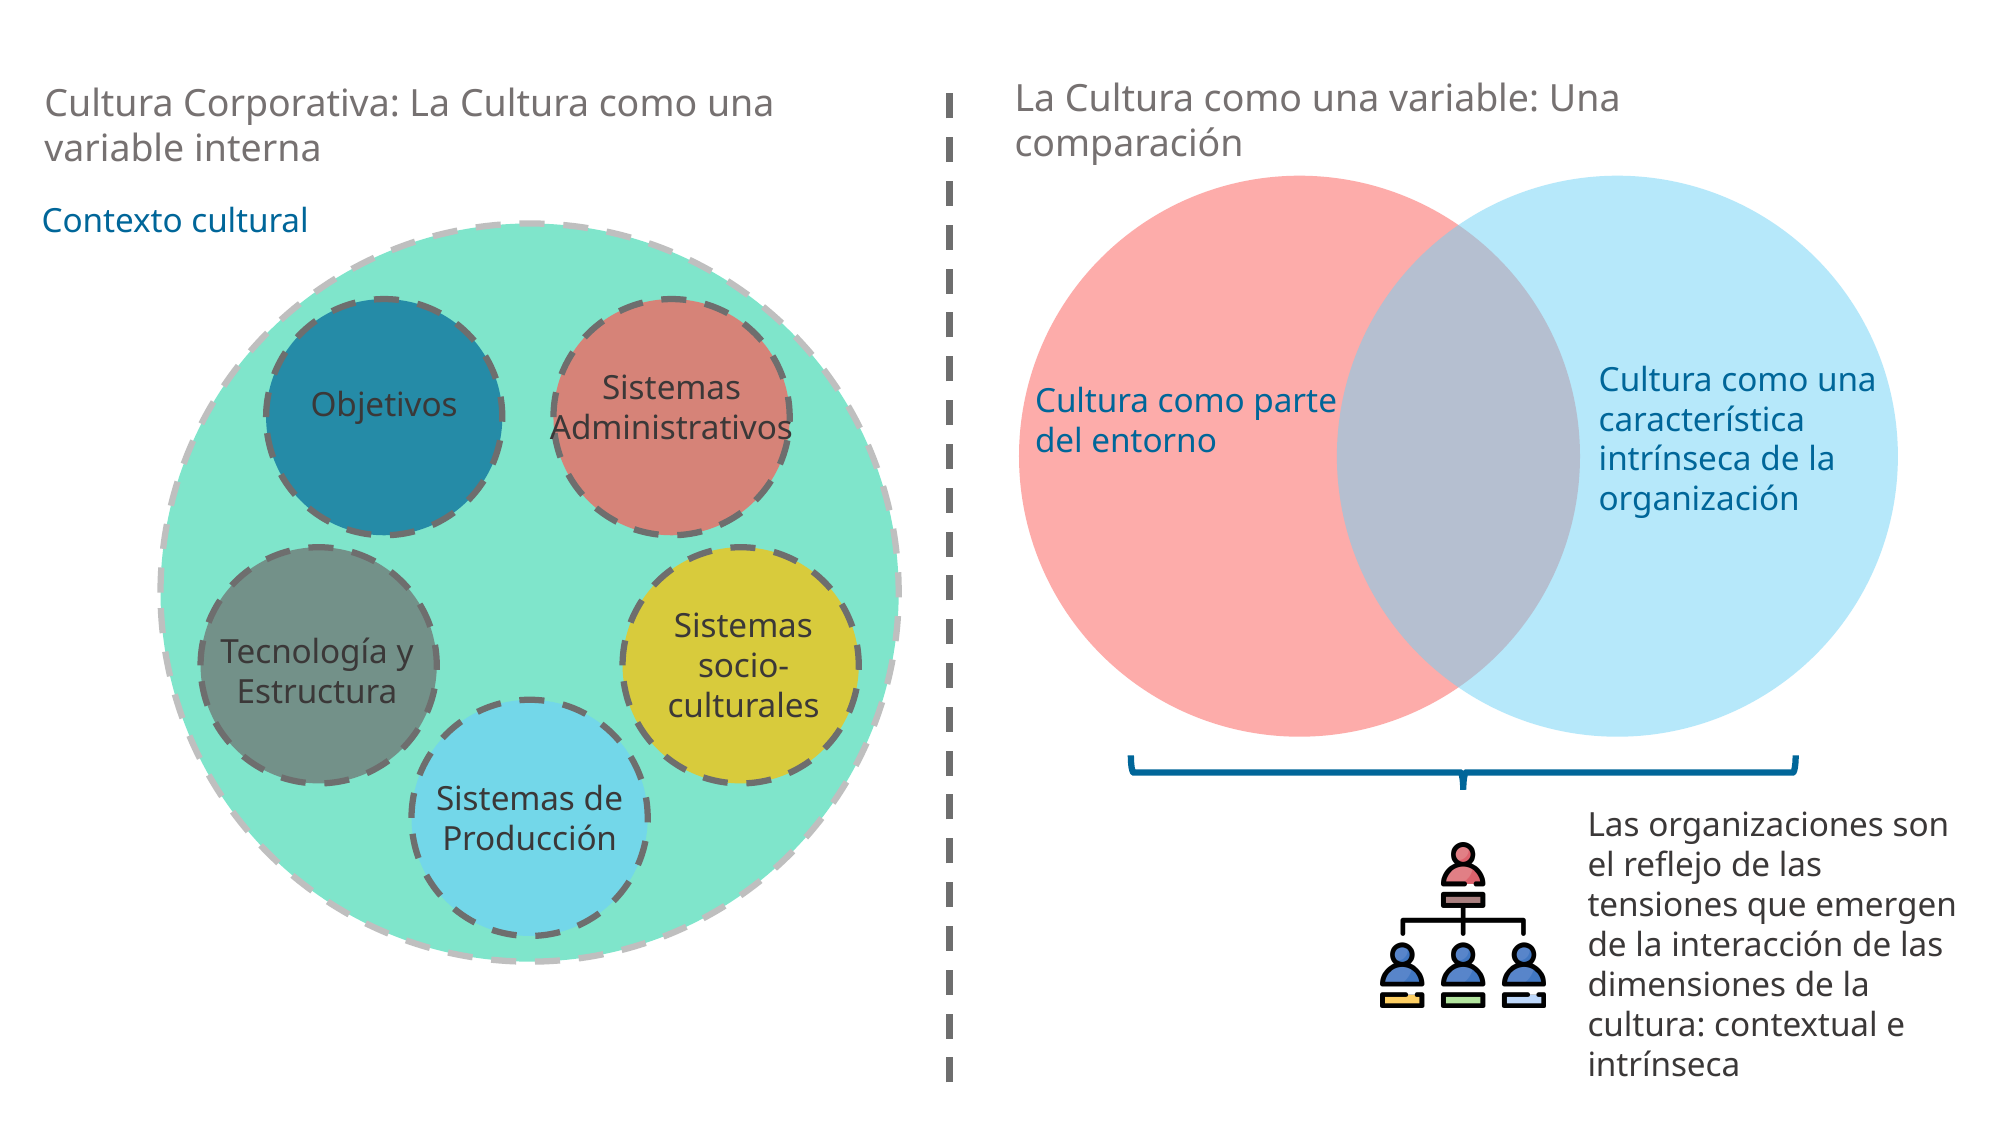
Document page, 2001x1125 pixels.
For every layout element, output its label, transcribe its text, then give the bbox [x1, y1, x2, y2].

text_box Objetivos [295, 375, 473, 431]
text_box Sistemas Administrativos [513, 358, 830, 454]
text_box [1130, 755, 1797, 790]
text_box Las organizaciones son el reflejo de las tensiones que emergen de la interacción de las dimensiones de la cultura: contextual e intrínseca [1572, 796, 1994, 1091]
text_box Cultura Corporativa: La Cultura como una variable interna [29, 71, 899, 177]
text_box [420, 698, 639, 769]
text_box [265, 298, 504, 537]
text_box [1017, 432, 1457, 738]
text_box Sistemas de Producción [413, 769, 647, 865]
text_box [207, 546, 430, 622]
text_box [1031, 174, 1459, 371]
text_box [159, 222, 900, 963]
text_box [434, 639, 438, 694]
text_box [1336, 174, 1890, 738]
text_box Sistemas socio-culturales [625, 597, 862, 732]
text_box [621, 641, 625, 694]
text_box [211, 718, 426, 785]
text_box [421, 865, 639, 937]
text_box [643, 546, 838, 597]
text_box Cultura como una característica intrínseca de la organización [1583, 350, 1895, 525]
text_box Tecnología y Estructura [200, 622, 434, 718]
text_box [568, 298, 775, 358]
text_box [558, 454, 785, 537]
text_box [641, 732, 840, 785]
text_box [1895, 414, 1899, 497]
text_box Cultura como parte del entorno [1020, 371, 1353, 467]
text_box La Cultura como una variable: Una comparación [999, 66, 1869, 172]
picture [1380, 842, 1546, 1008]
text_box Contexto cultural [26, 192, 324, 247]
